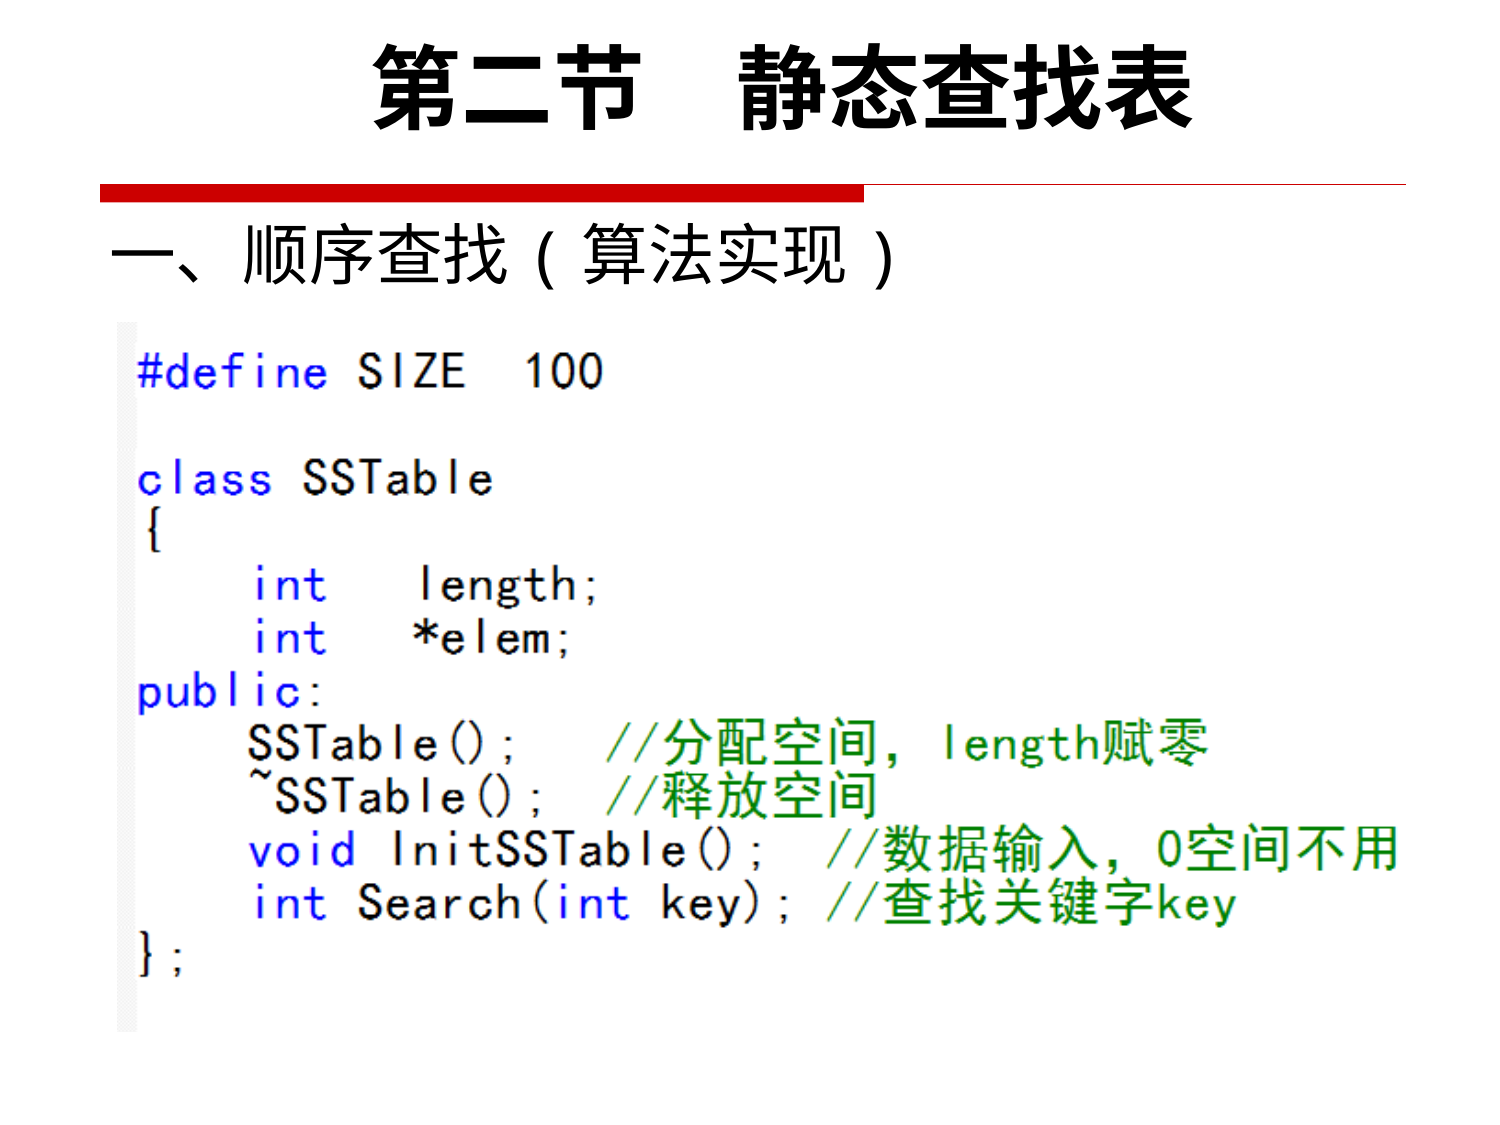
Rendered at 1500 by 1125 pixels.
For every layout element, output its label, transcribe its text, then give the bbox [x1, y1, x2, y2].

picture [116, 322, 1478, 1032]
text_box 第二节 静态查找表 [89, 23, 1477, 149]
title 一、顺序查找(算法实现) [94, 187, 1032, 300]
